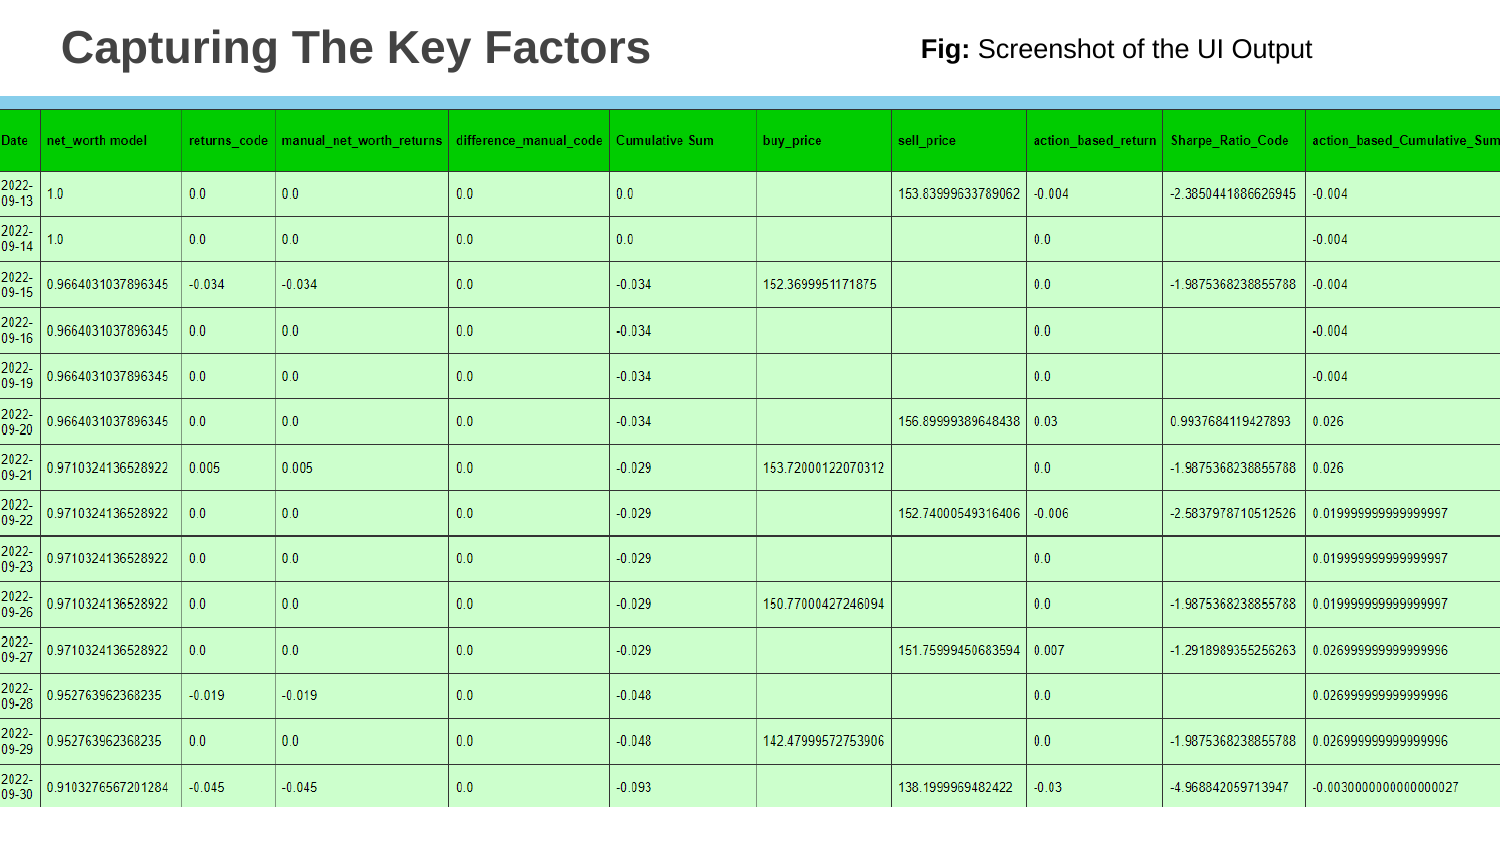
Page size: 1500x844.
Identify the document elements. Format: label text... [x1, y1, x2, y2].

picture [0, 96, 1500, 808]
text_box Fig: Screenshot of the UI Output [905, 16, 1500, 79]
title Capturing The Key Factors [45, 2, 920, 95]
